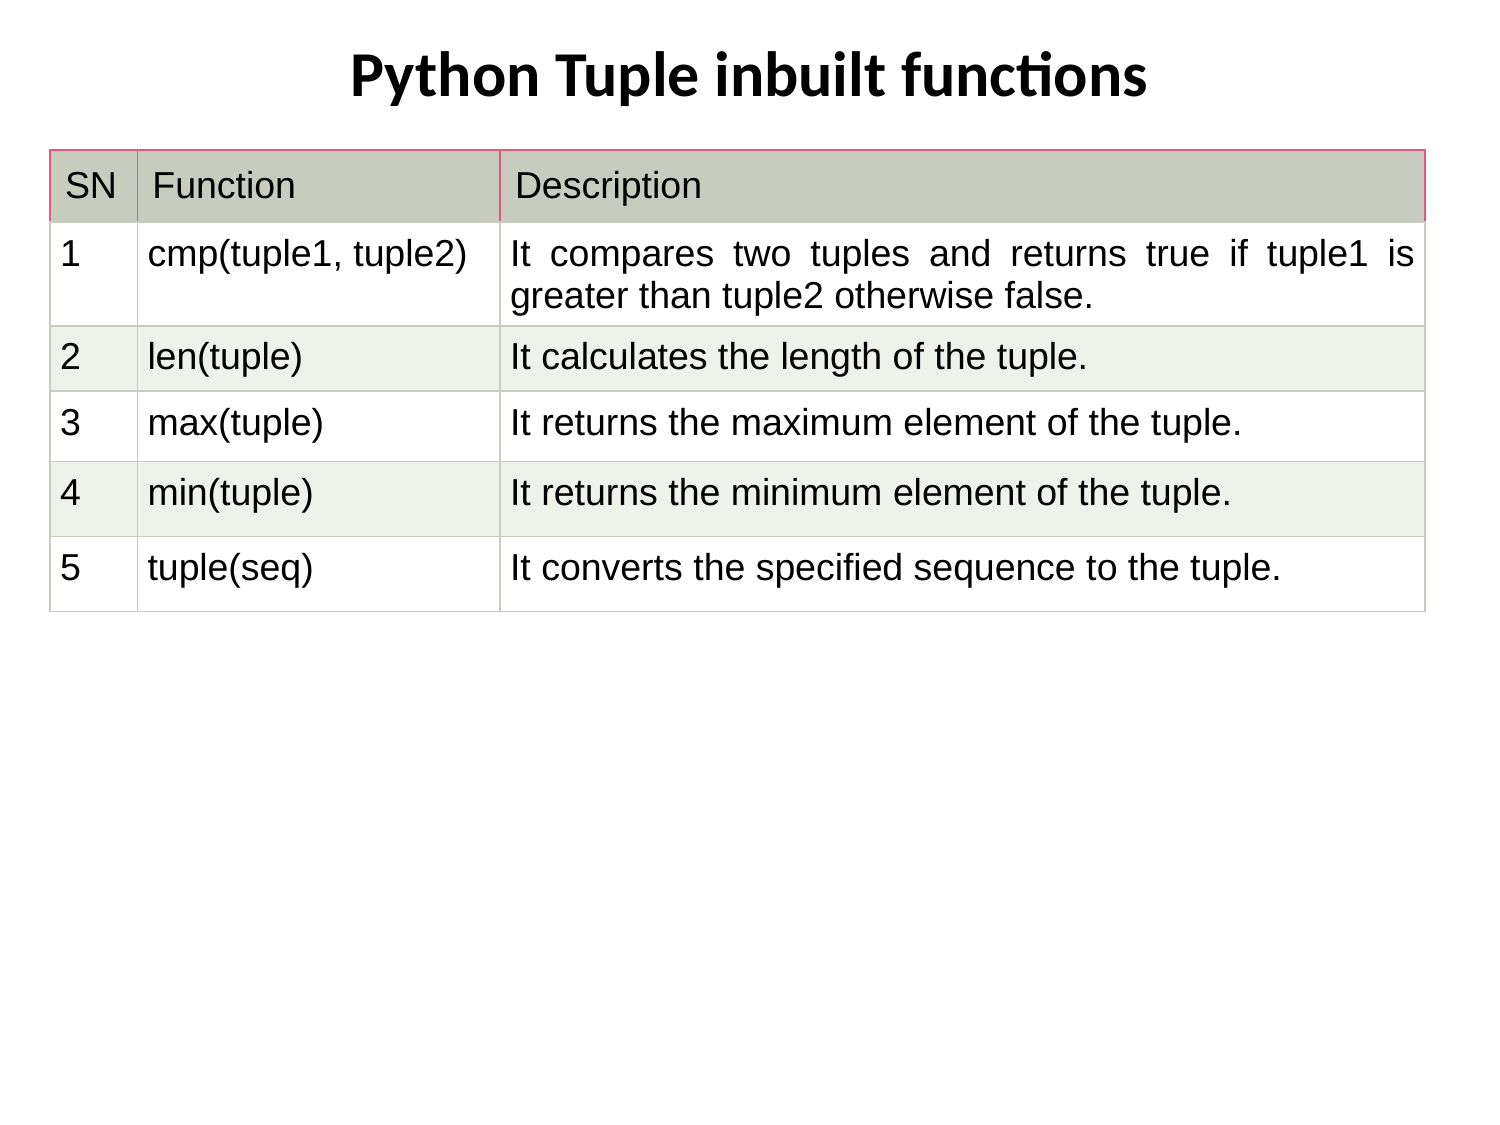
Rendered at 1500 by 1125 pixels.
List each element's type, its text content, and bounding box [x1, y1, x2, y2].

table_cell 2 [51, 327, 137, 390]
table_cell 1 [51, 223, 137, 325]
title Python Tuple inbuilt functions [75, 24, 1425, 118]
table_cell It returns the minimum element of the tuple. [501, 462, 1424, 536]
table_cell min(tuple) [138, 462, 499, 536]
table_cell len(tuple) [138, 327, 499, 390]
table_cell max(tuple) [138, 392, 499, 461]
table_cell It calculates the length of the tuple. [501, 327, 1424, 390]
table_header Function [138, 151, 499, 221]
table_cell tuple(seq) [138, 537, 499, 611]
table_cell 4 [51, 462, 137, 536]
table_cell It returns the maximum element of the tuple. [501, 392, 1424, 461]
table_header SN [51, 151, 137, 221]
table_cell It compares two tuples and returns true if tuple1 is greater than tuple2 otherwise false. [501, 223, 1424, 325]
table_cell 5 [51, 537, 137, 611]
table_cell 3 [51, 392, 137, 461]
table_header Description [501, 151, 1424, 221]
table_cell It converts the specified sequence to the tuple. [501, 537, 1424, 611]
table_cell cmp(tuple1, tuple2) [138, 223, 499, 325]
